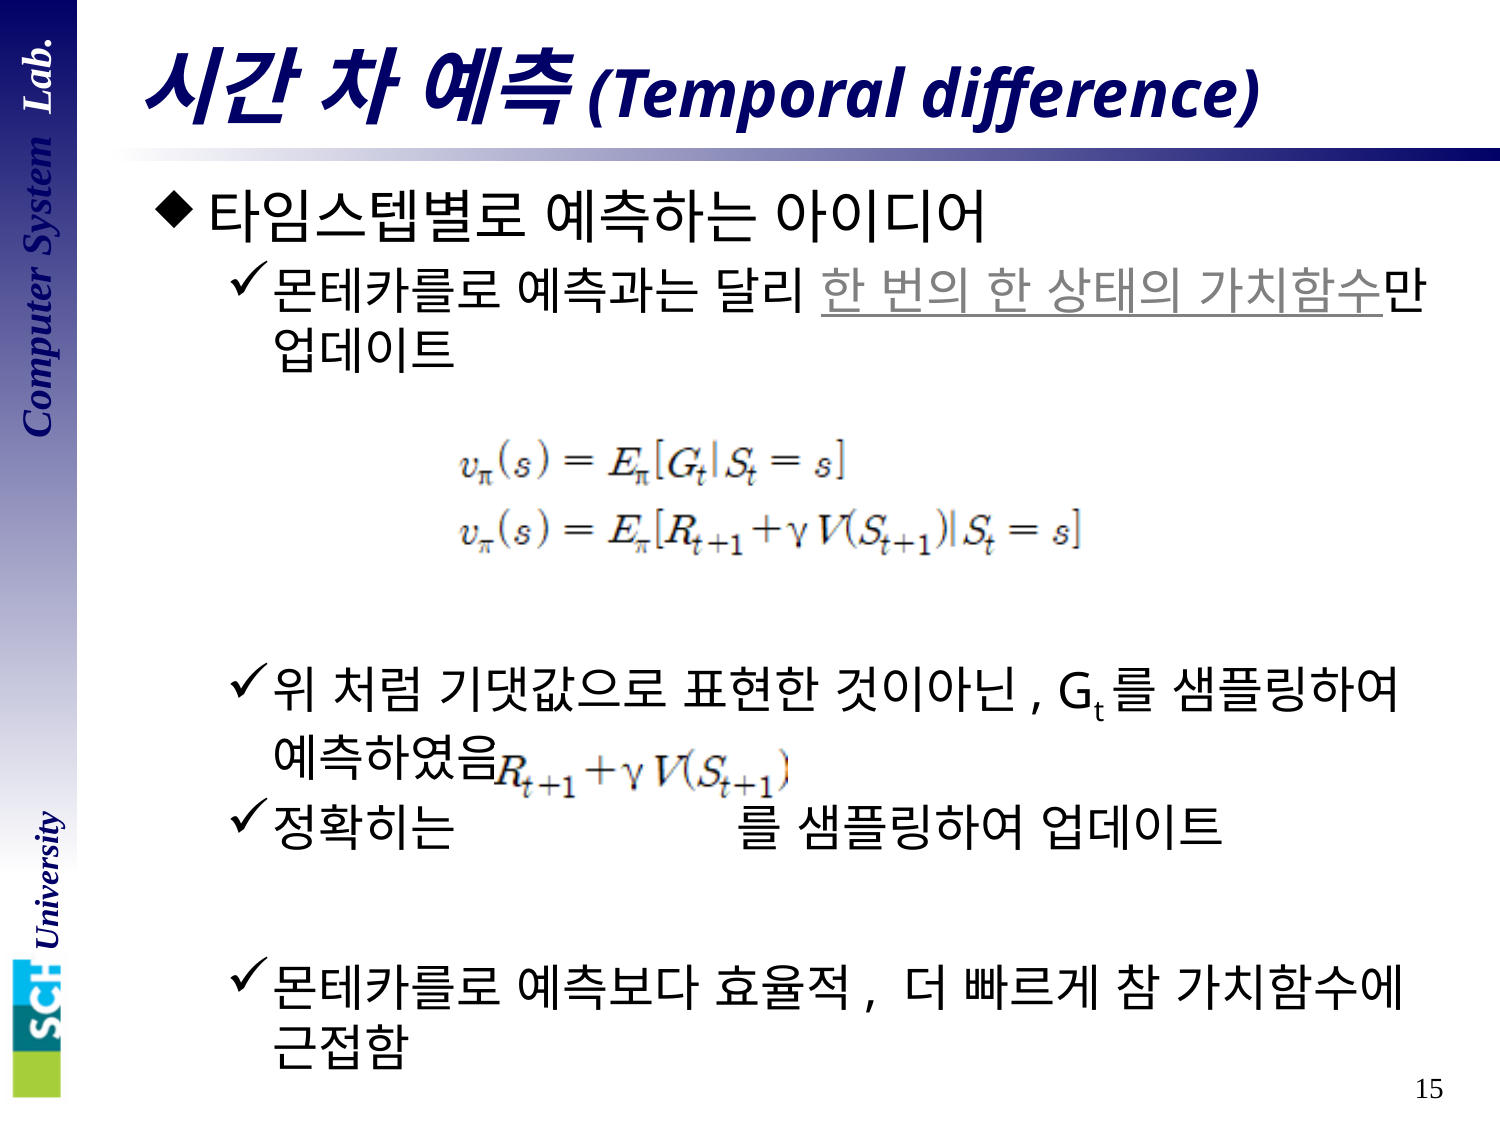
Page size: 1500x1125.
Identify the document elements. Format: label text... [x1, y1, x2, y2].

title 시간 차 예측(Temporal difference) [123, 25, 1460, 143]
list 타임스텝별로 예측하는 아이디어 몬테카를로 예측과는 달리 한 번의 한 상태의 가치함수만 업데이트 위 처럼 기댓값으로 표현한 것이아닌, Gt를 샘플링하여 예측하였음 정확히는 를 샘플링하여 업데이트 몬테카를로 예측보다 효율적, 더 빠르게 참 가치함수에 근접함 [135, 172, 1448, 1100]
picture [442, 423, 1108, 566]
picture [493, 745, 788, 806]
picture [5, 952, 69, 1104]
